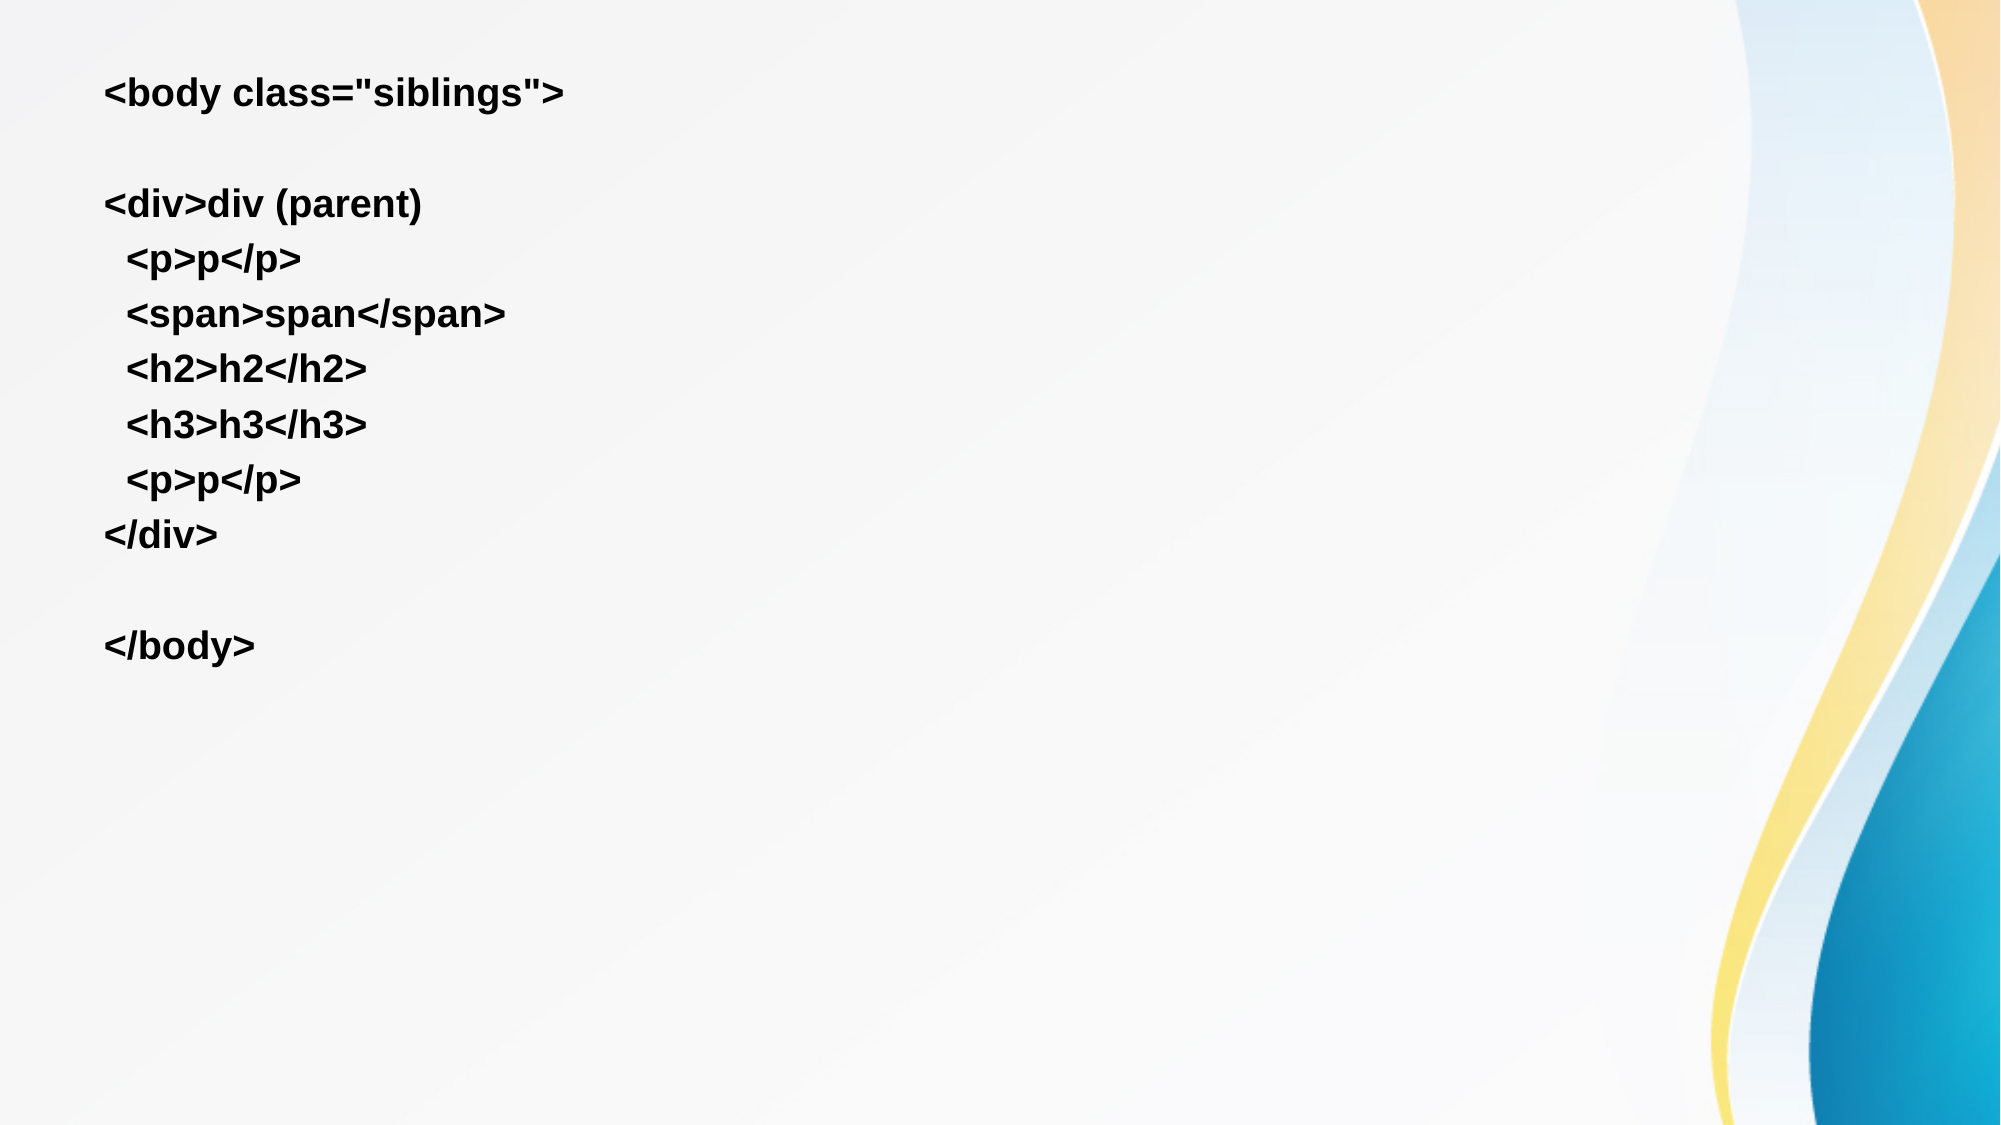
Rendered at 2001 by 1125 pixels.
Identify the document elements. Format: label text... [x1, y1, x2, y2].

list <body class="siblings"> <div>div (parent) <p>p</p> <span>span</span> <h2>h2</h2> <h3>h3</h3> <p>p</p> </div> </body> [89, 59, 1921, 1084]
picture [0, 0, 2001, 1125]
